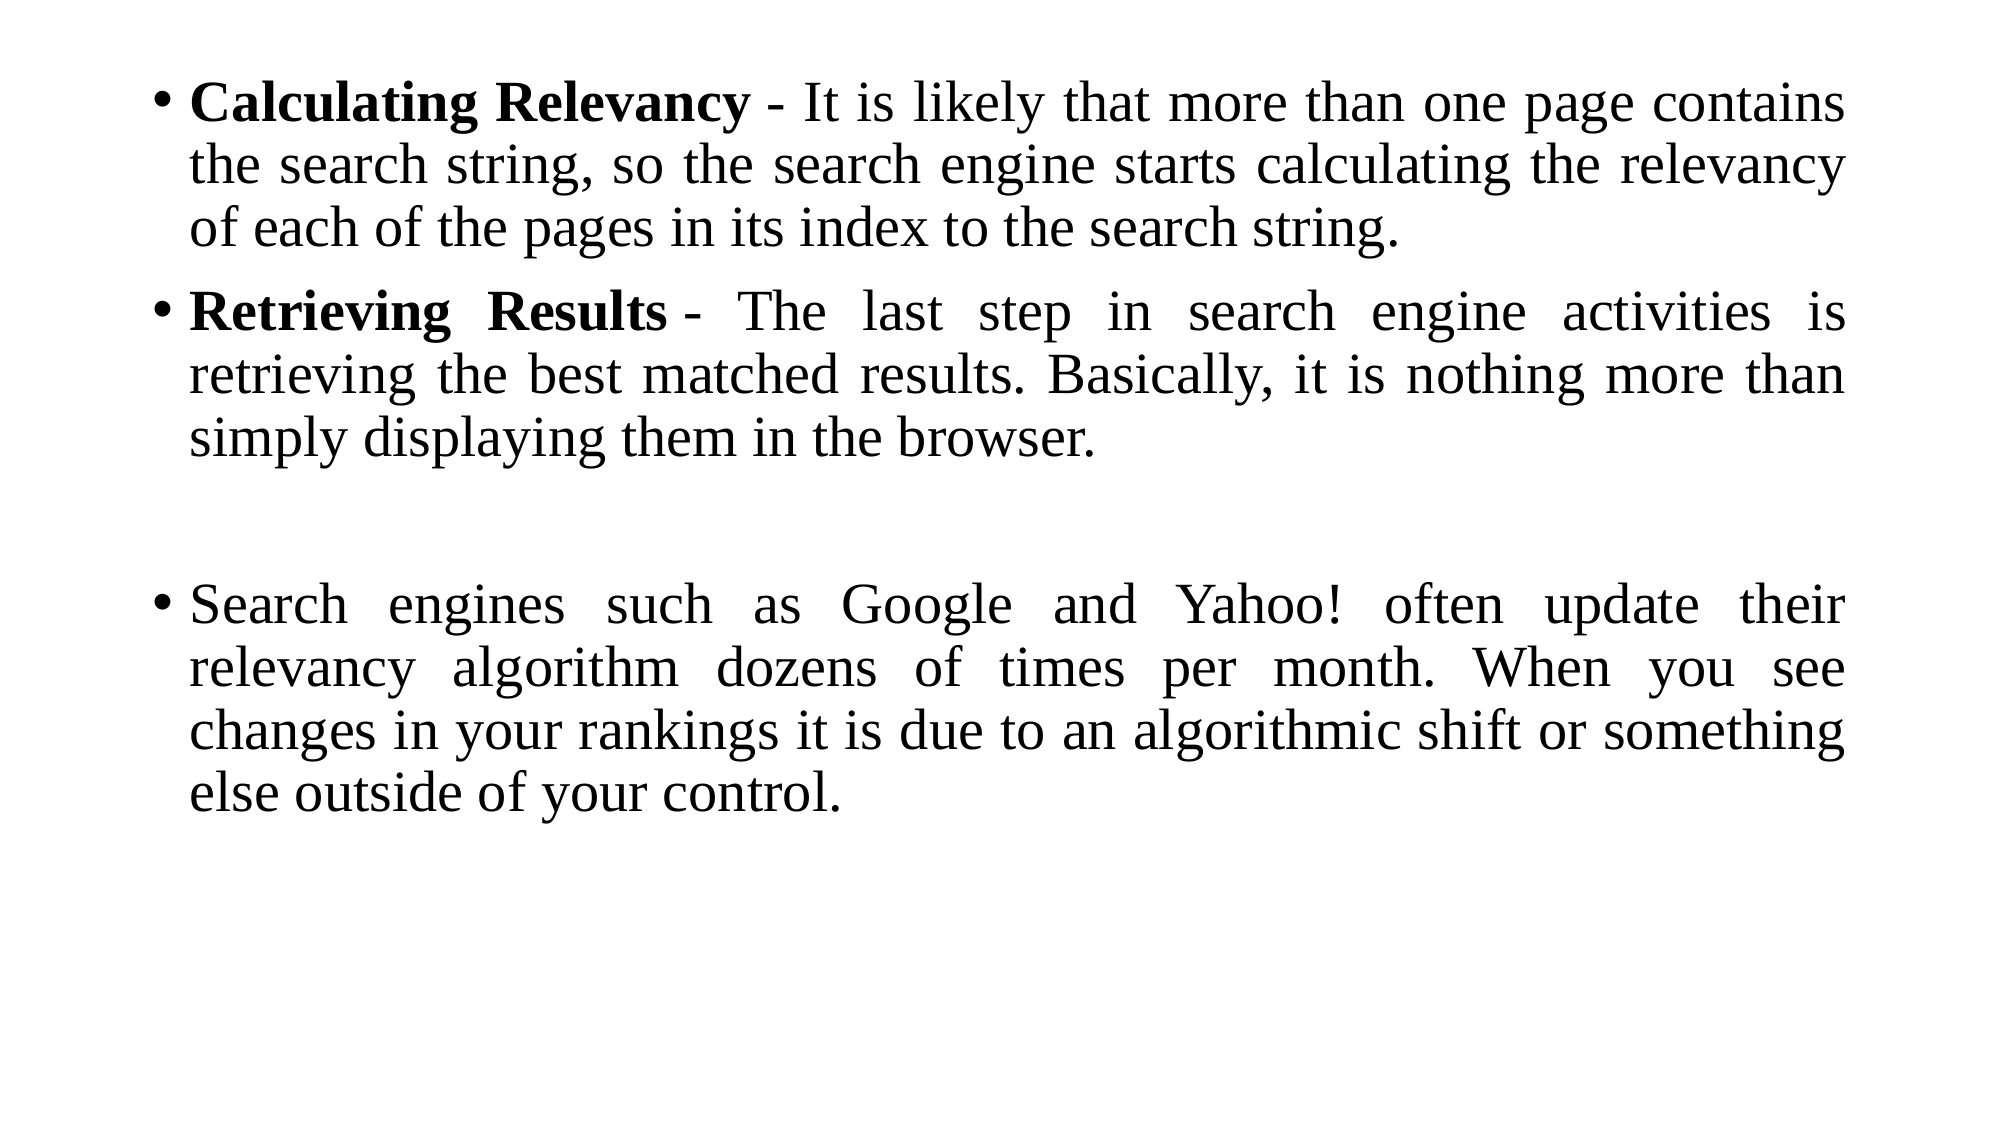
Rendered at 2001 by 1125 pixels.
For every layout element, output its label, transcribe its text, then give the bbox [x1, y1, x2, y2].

list Calculating Relevancy - It is likely that more than one page contains the search string, so the search engine starts calculating the relevancy of each of the pages in its index to the search string. Retrieving Results - The last step in search engine activities is retrieving the best matched results. Basically, it is nothing more than simply displaying them in the browser. Search engines such as Google and Yahoo! often update their relevancy algorithm dozens of times per month. When you see changes in your rankings it is due to an algorithmic shift or something else outside of your control. [137, 63, 1863, 1014]
